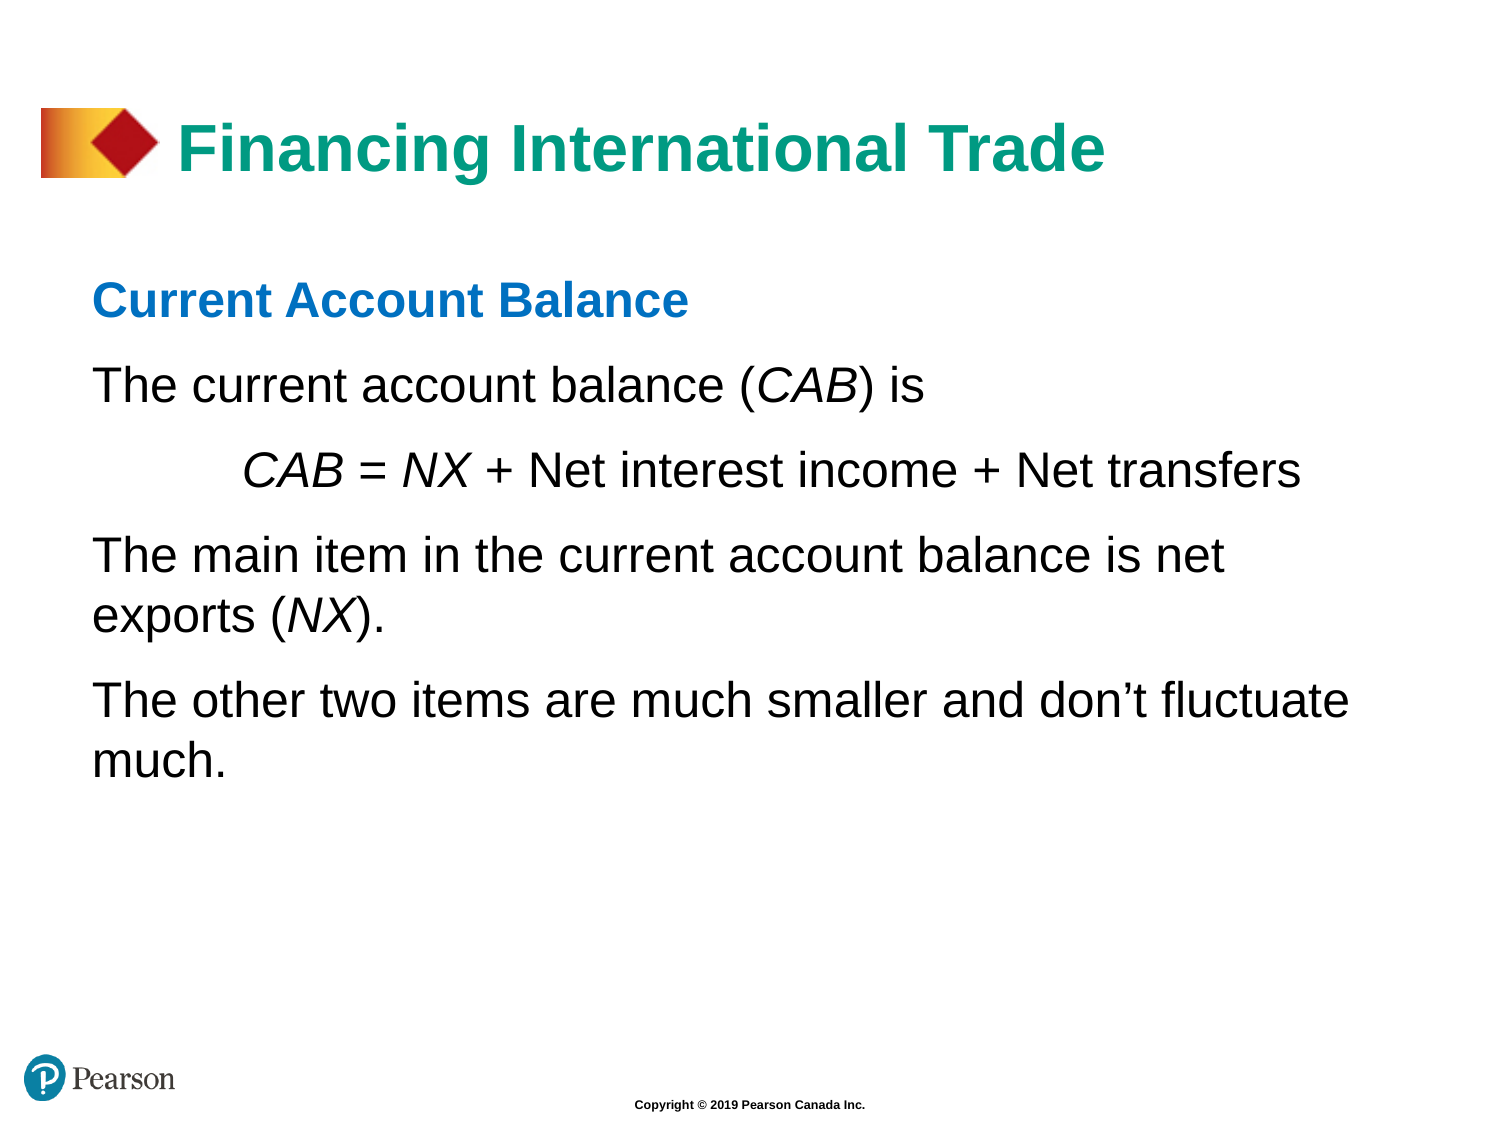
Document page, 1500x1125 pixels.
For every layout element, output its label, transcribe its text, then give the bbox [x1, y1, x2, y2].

picture [33, 1064, 58, 1089]
title Financing International Trade [162, 17, 1425, 273]
picture [24, 1087, 34, 1101]
picture [41, 108, 160, 178]
list Current Account Balance The current account balance (CAB) is CAB = NX + Net interest income + Net transfers The main item in the current account balance is net exports (NX). The other two items are much smaller and don’t fluctuate much. [59, 259, 1410, 1003]
picture [50, 1054, 175, 1101]
picture [24, 1054, 41, 1072]
